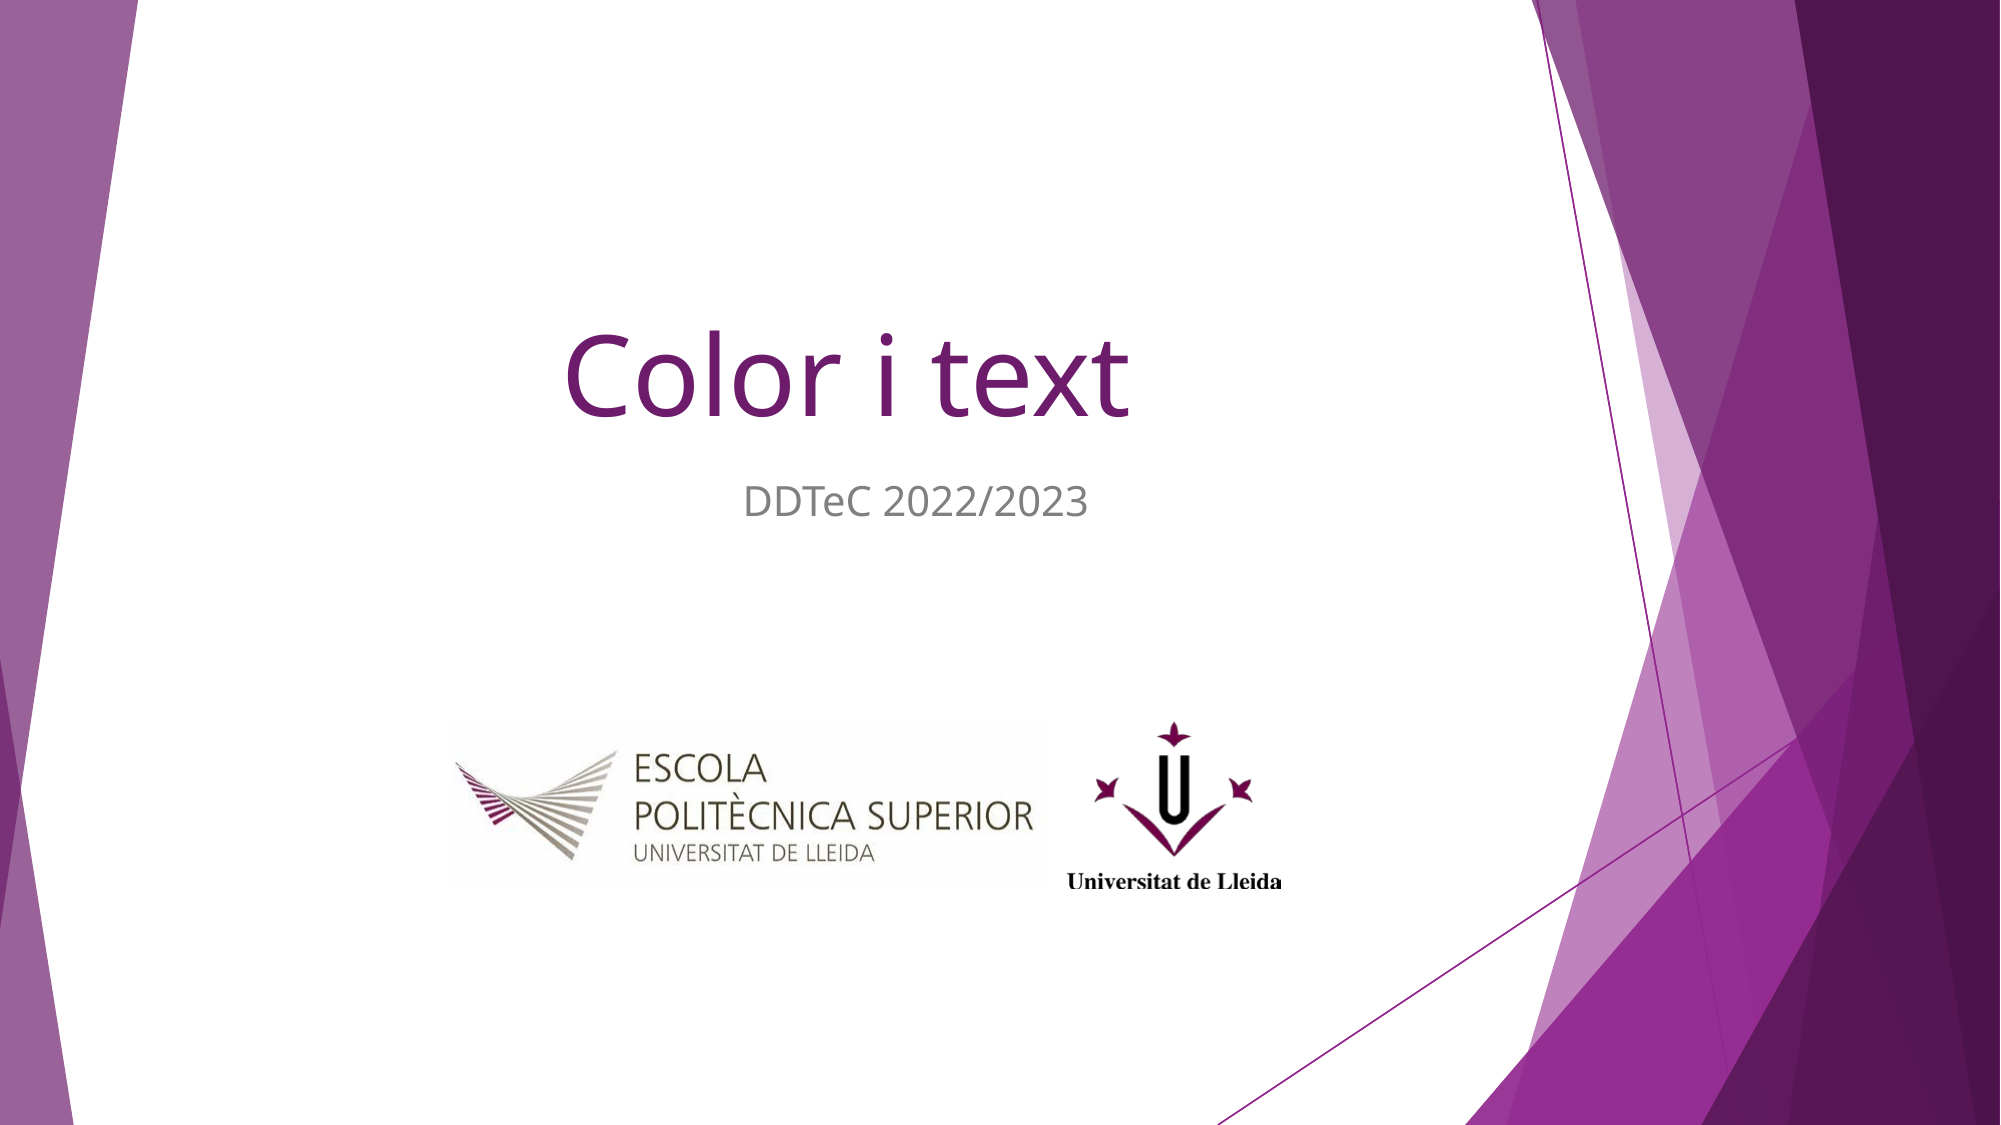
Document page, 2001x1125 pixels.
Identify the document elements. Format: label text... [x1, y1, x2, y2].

picture [451, 721, 1048, 889]
picture [1067, 721, 1281, 889]
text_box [1216, 0, 2000, 1125]
text_box [0, 0, 139, 929]
title Color i text [559, 302, 1211, 493]
text_box DDTeC 2022/2023 [740, 472, 1211, 525]
